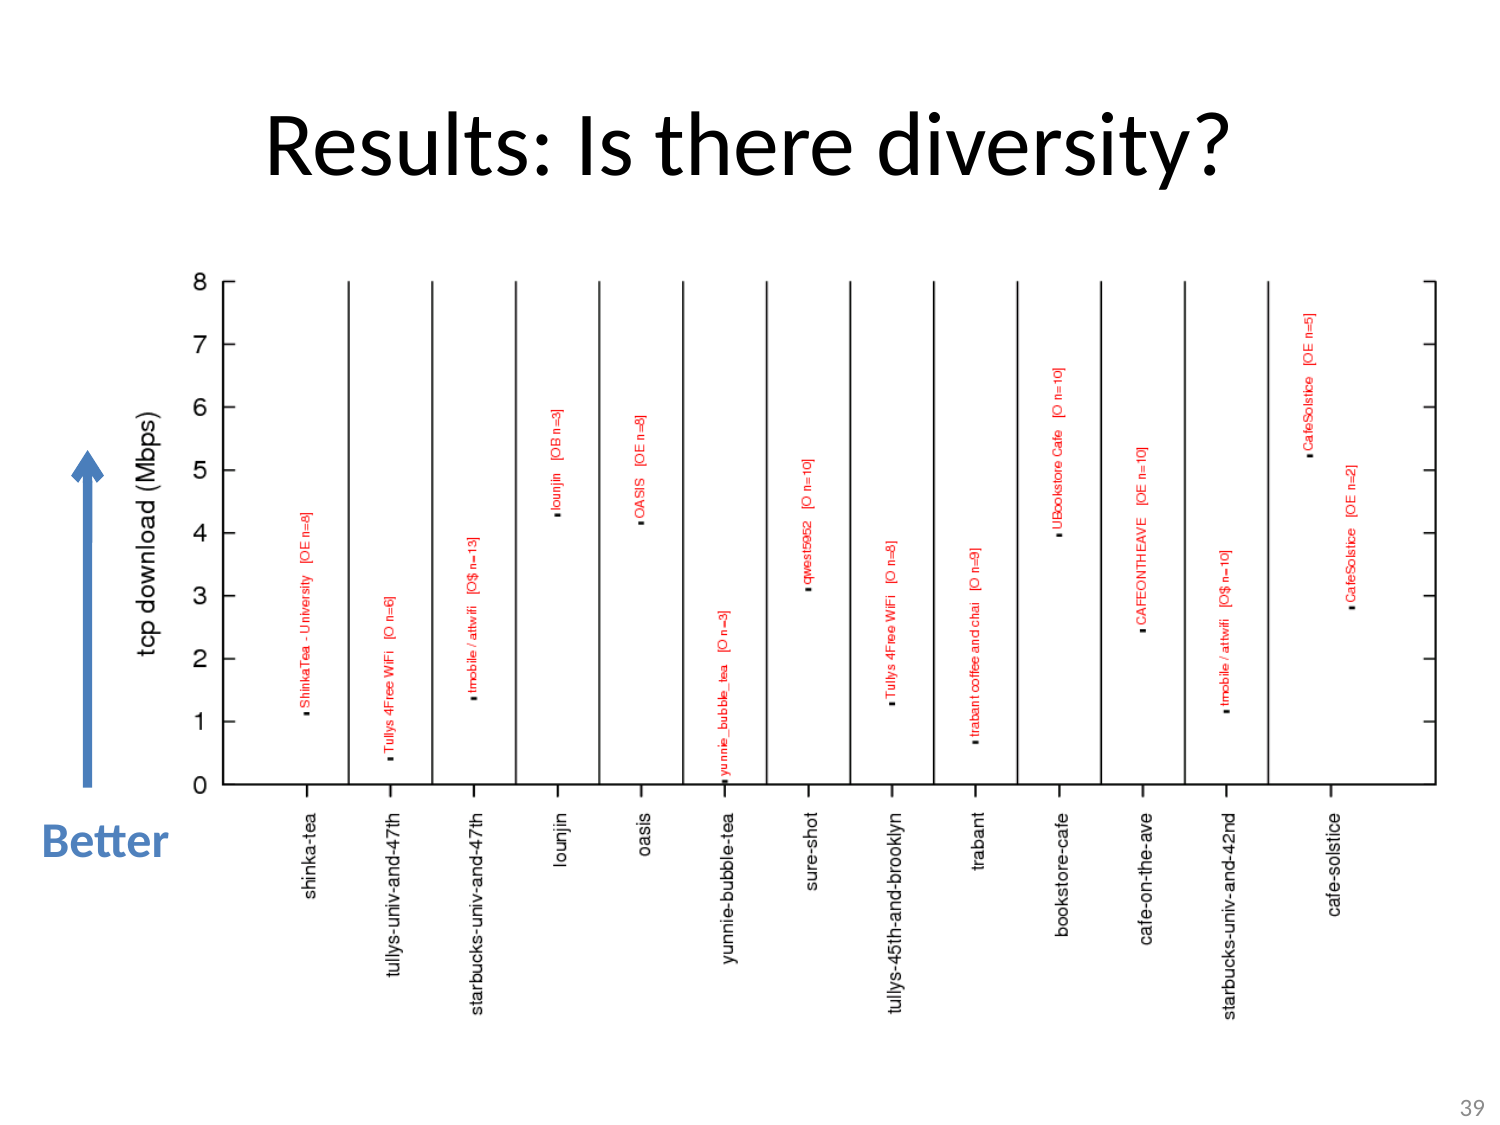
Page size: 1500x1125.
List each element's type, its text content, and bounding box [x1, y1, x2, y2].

picture [124, 262, 1463, 1038]
text_box Better [26, 799, 119, 875]
title Results: Is there diversity? [75, 45, 1425, 233]
slide_number 39 [1149, 1087, 1500, 1125]
